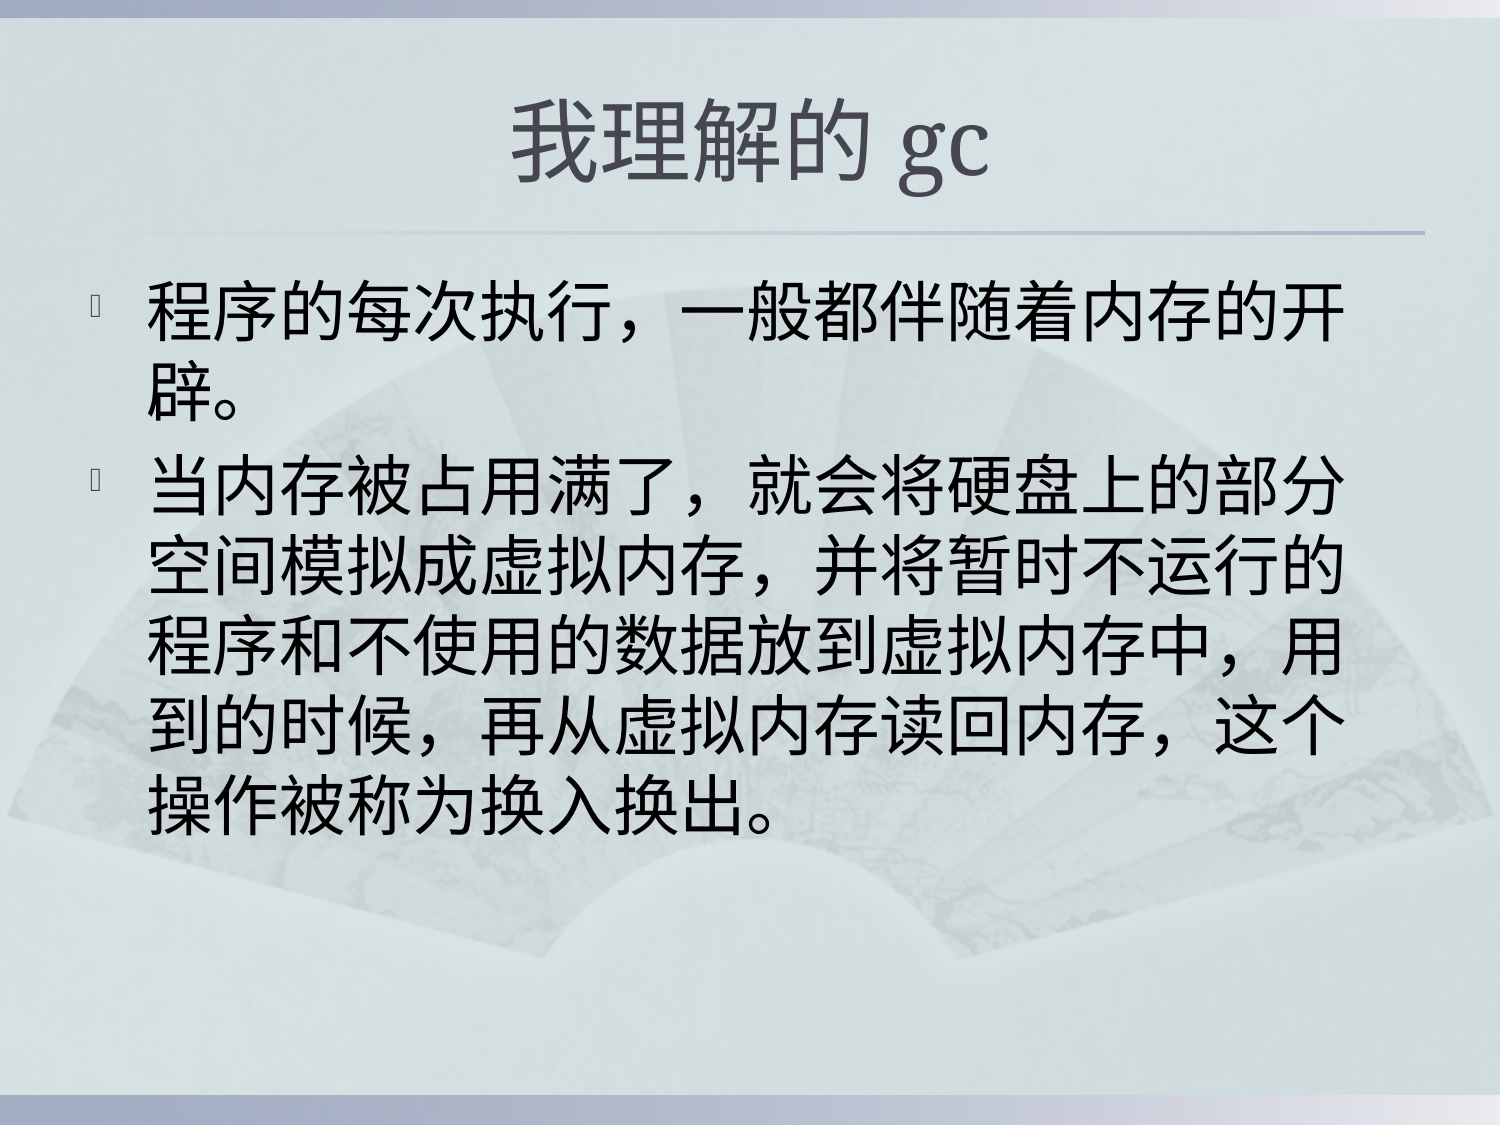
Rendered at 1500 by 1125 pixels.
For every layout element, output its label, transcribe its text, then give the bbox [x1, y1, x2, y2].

list 程序的每次执行，一般都伴随着内存的开辟。 当内存被占用满了，就会将硬盘上的部分空间模拟成虚拟内存，并将暂时不运行的程序和不使用的数据放到虚拟内存中，用到的时候，再从虚拟内存读回内存，这个操作被称为换入换出。 [75, 262, 1425, 1032]
title 我理解的gc [75, 45, 1425, 233]
